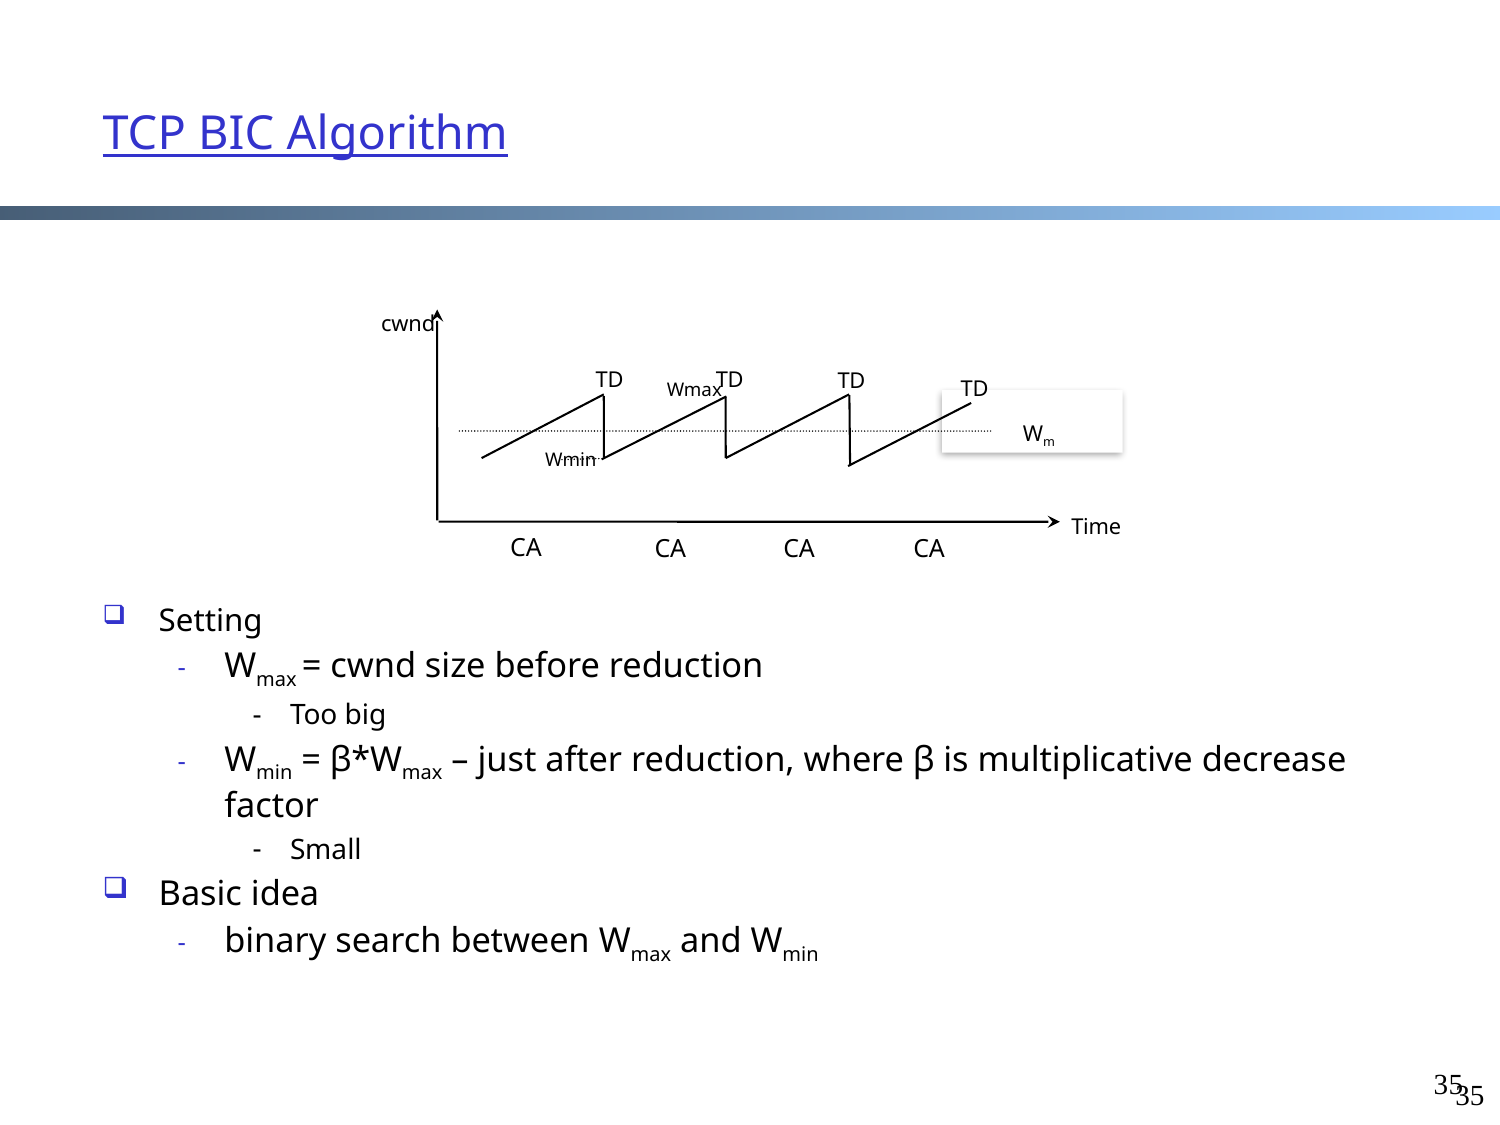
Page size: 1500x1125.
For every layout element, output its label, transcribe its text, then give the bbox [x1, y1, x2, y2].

list Setting Wmax = cwnd size before reduction Too big Wmin = β*Wmax – just after reduction, where β is multiplicative decrease factor Small Basic idea binary search between Wmax and Wmin [87, 592, 1363, 966]
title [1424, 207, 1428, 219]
slide_number 35 [1424, 1068, 1500, 1125]
title TCP BIC Algorithm [87, 37, 1363, 225]
text_box 35 [1418, 1057, 1488, 1115]
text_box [365, 303, 1133, 569]
